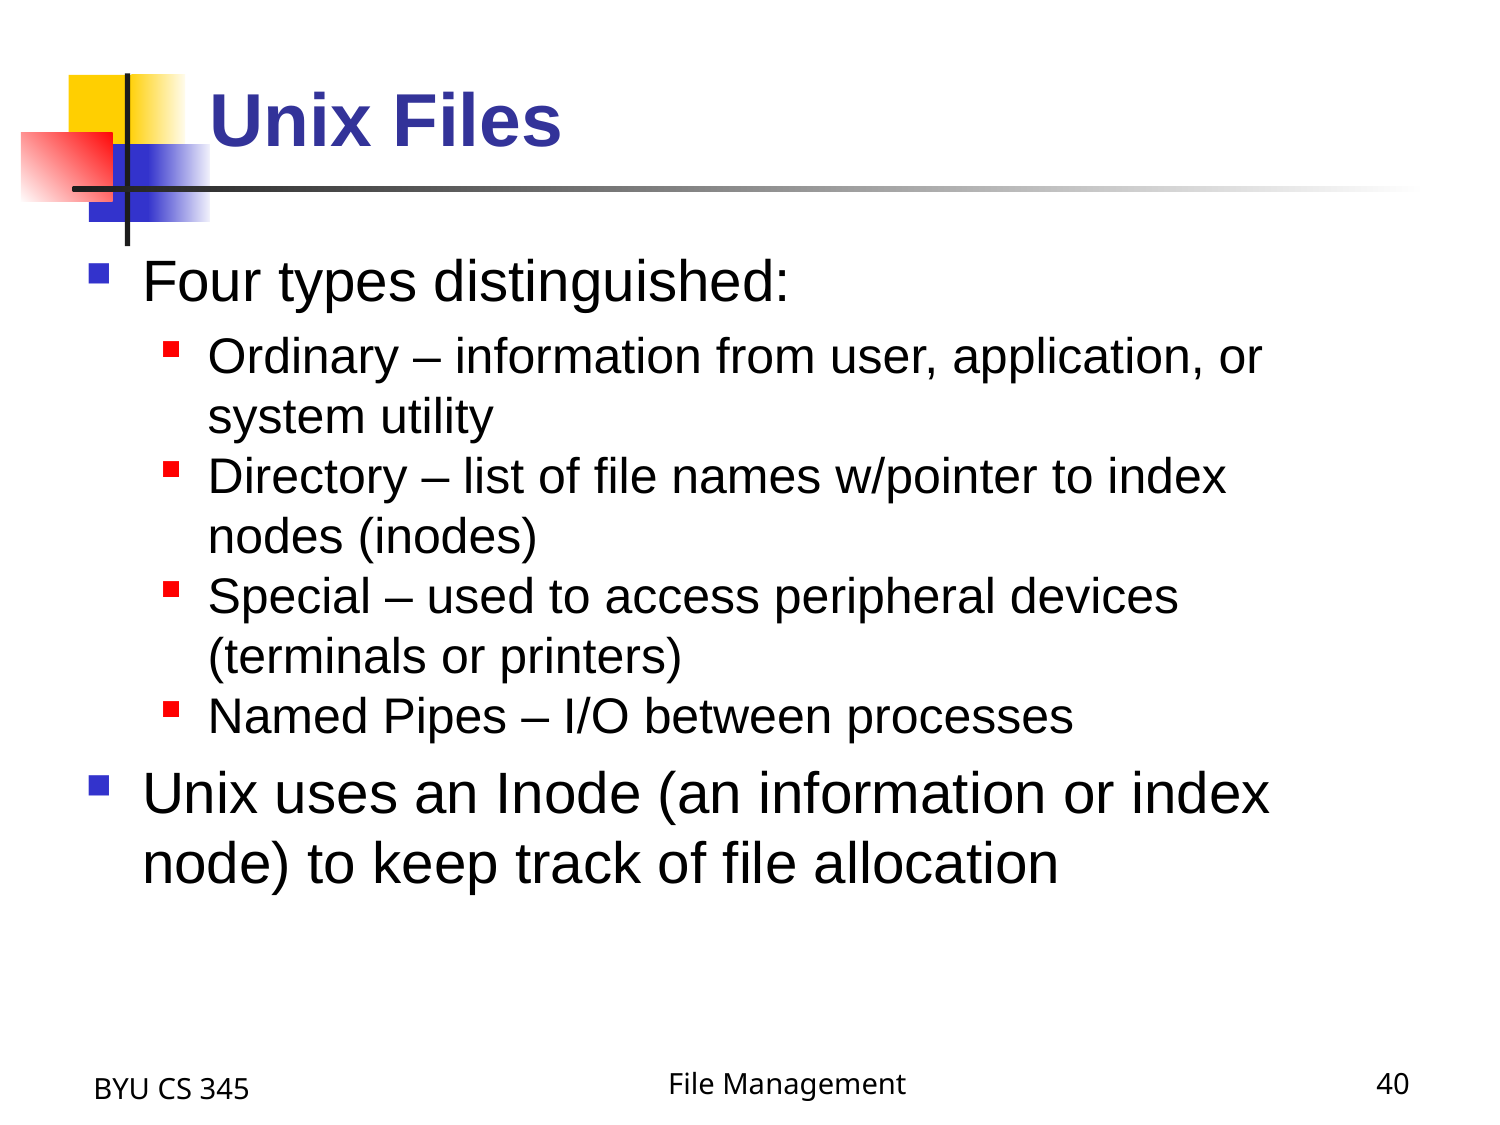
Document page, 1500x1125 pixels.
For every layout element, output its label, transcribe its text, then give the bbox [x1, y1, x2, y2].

footer File Management [549, 1053, 1025, 1113]
slide_number BYU CS 345 [78, 1053, 391, 1113]
slide_number 40 [1112, 1037, 1425, 1113]
list Four types distinguished: Ordinary – information from user, application, or system utility Directory – list of file names w/pointer to index nodes (inodes) Special – used to access peripheral devices (terminals or printers) Named Pipes – I/O between processes Unix uses an Inode (an information or index node) to keep track of file allocation [70, 235, 1385, 1053]
title Unix Files [194, 45, 1365, 170]
